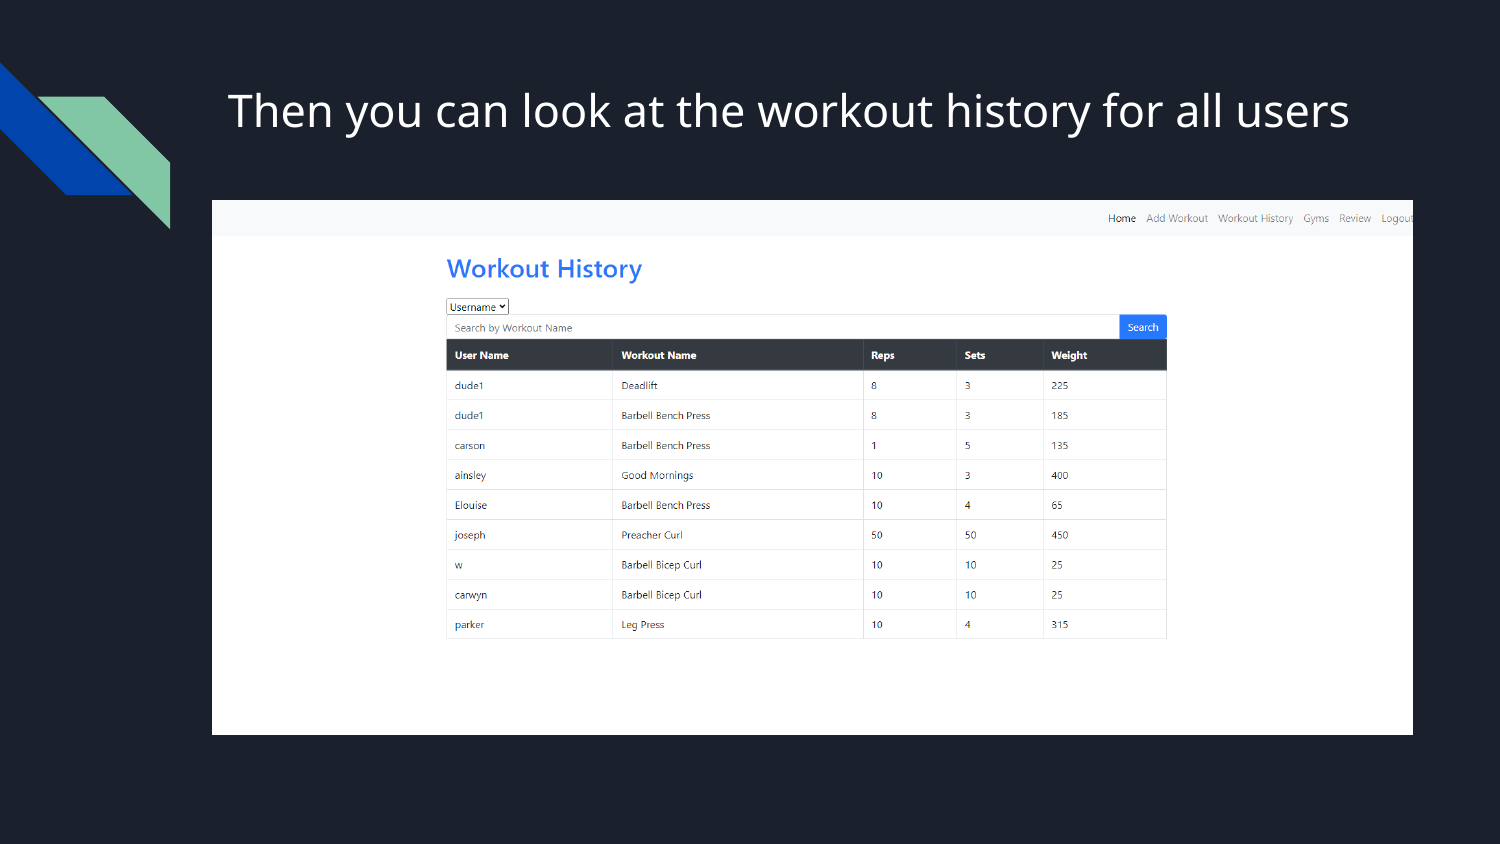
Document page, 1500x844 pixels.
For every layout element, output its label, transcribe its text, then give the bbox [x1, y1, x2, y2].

title Then you can look at the workout history for all users [212, 64, 1368, 200]
picture [212, 200, 1413, 735]
